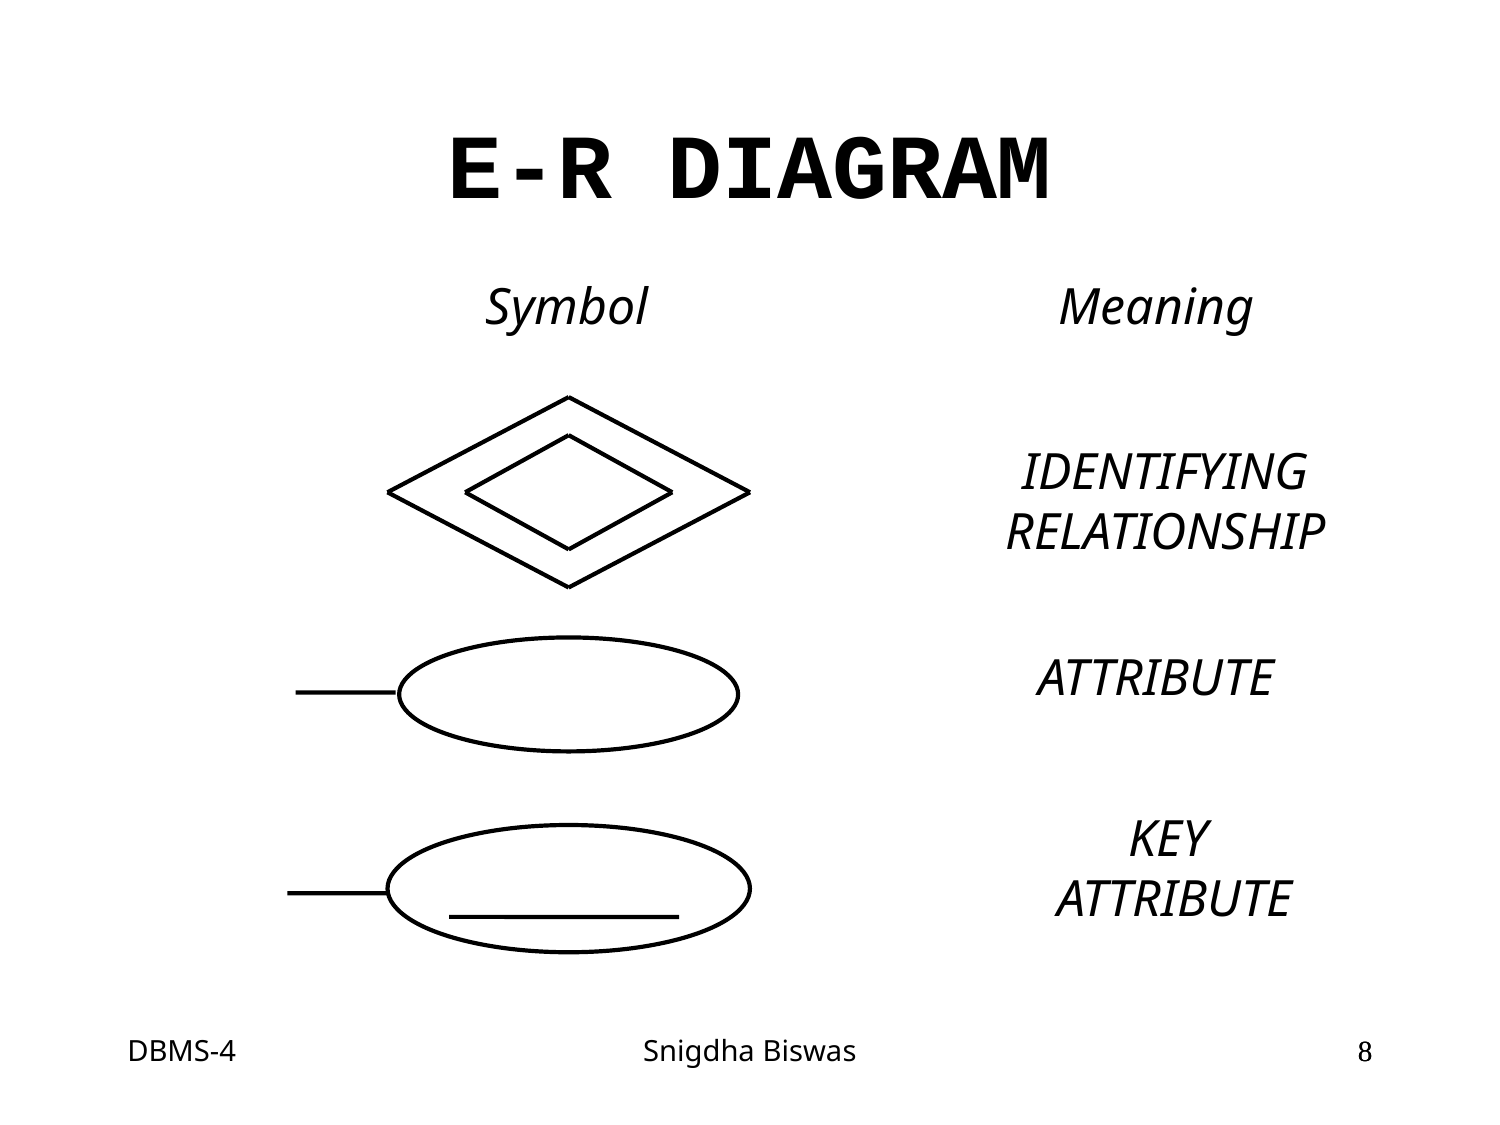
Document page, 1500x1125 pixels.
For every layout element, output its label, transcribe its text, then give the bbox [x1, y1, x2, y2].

text_box E-R DIAGRAM [112, 67, 1388, 256]
text_box KEY ATTRIBUTE [1012, 798, 1338, 934]
text_box ATTRIBUTE [975, 637, 1338, 713]
text_box Snigdha Biswas [512, 1025, 988, 1100]
text_box Symbol [467, 267, 668, 402]
text_box Meaning [1031, 267, 1282, 342]
text_box <number> [1074, 1025, 1388, 1100]
text_box DBMS-4 [112, 1025, 425, 1100]
text_box IDENTIFYING RELATIONSHIP [967, 432, 1365, 568]
text_box [387, 825, 750, 953]
text_box [399, 637, 739, 752]
